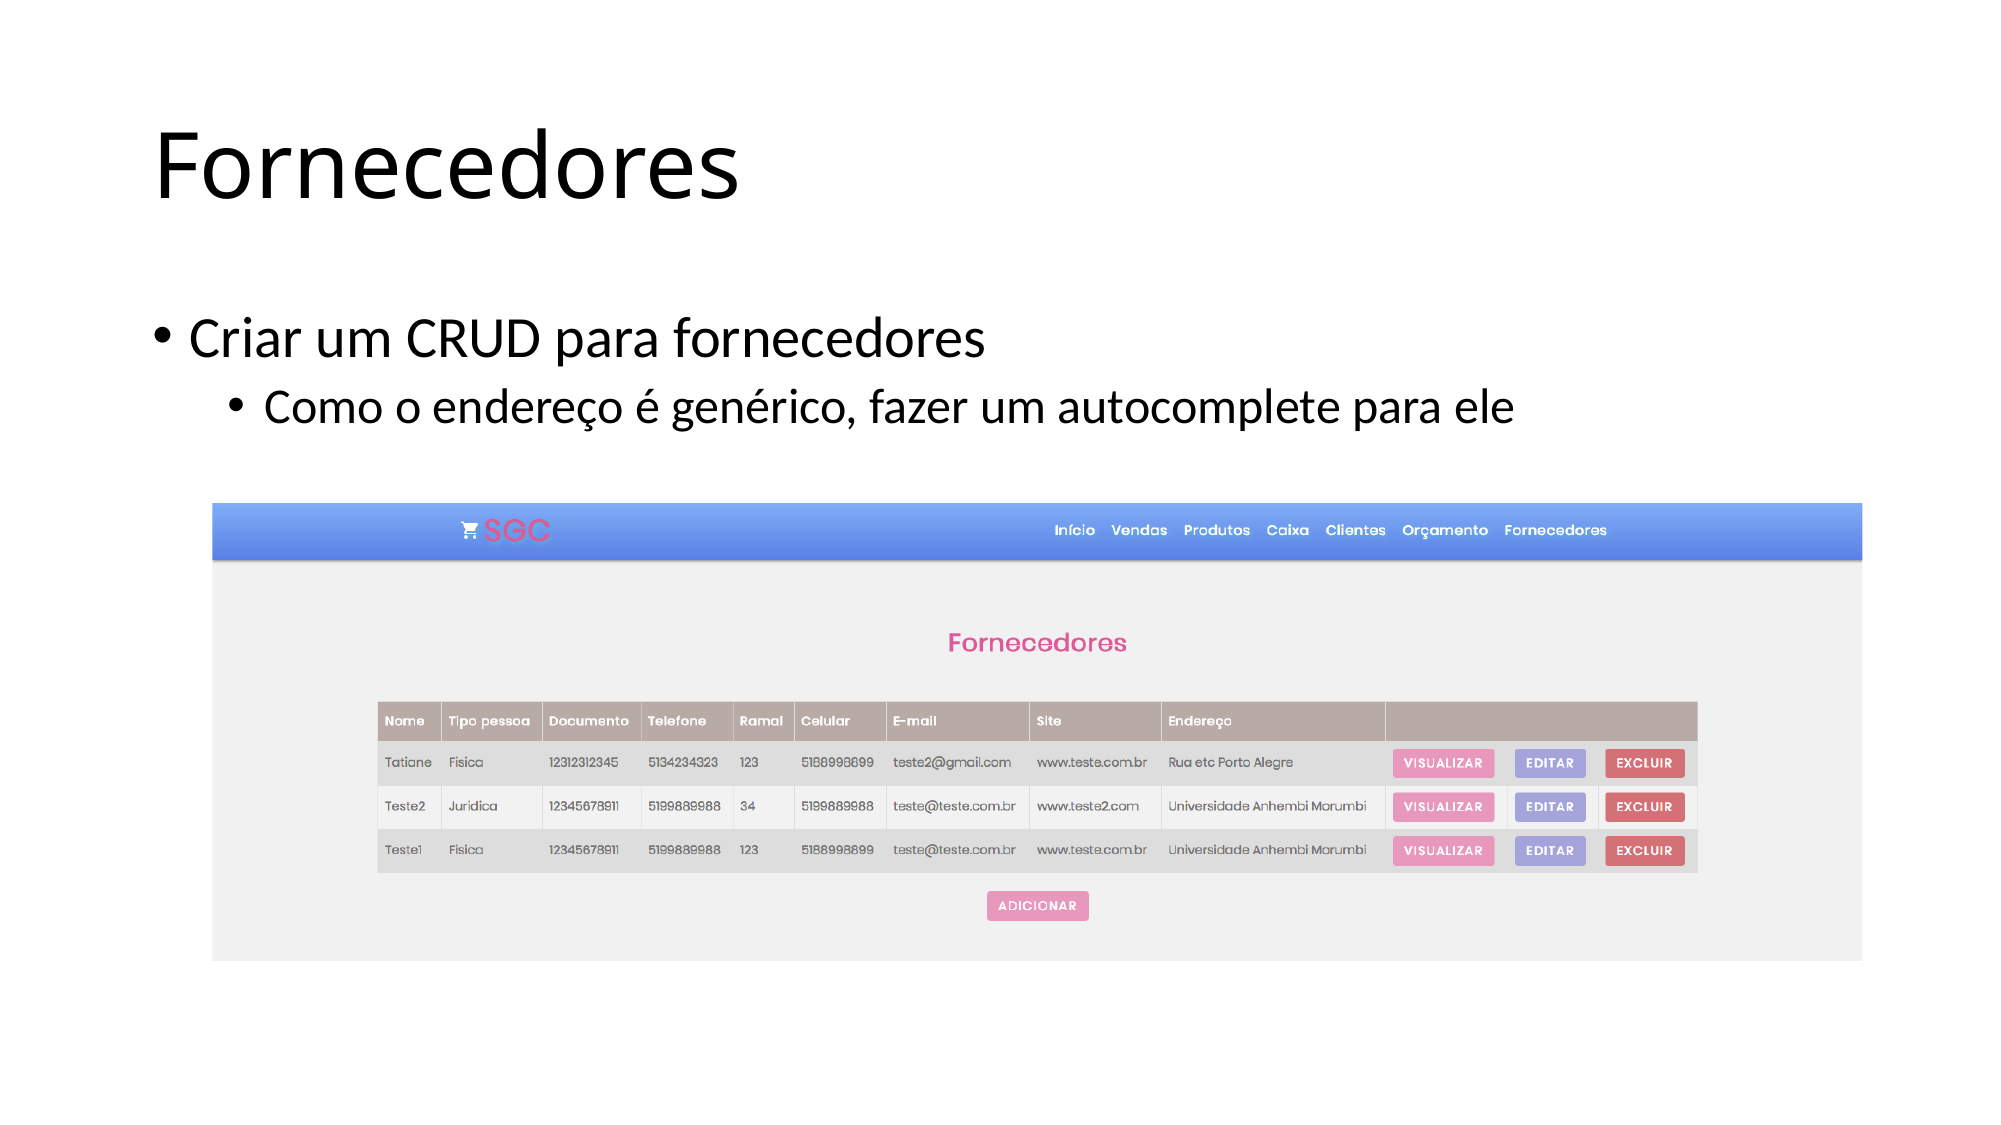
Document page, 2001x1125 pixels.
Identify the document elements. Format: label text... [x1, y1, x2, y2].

picture [212, 503, 1863, 961]
title Fornecedores [137, 59, 1863, 278]
list Criar um CRUD para fornecedores Como o endereço é genérico, fazer um autocomplete para ele [137, 299, 1863, 1014]
